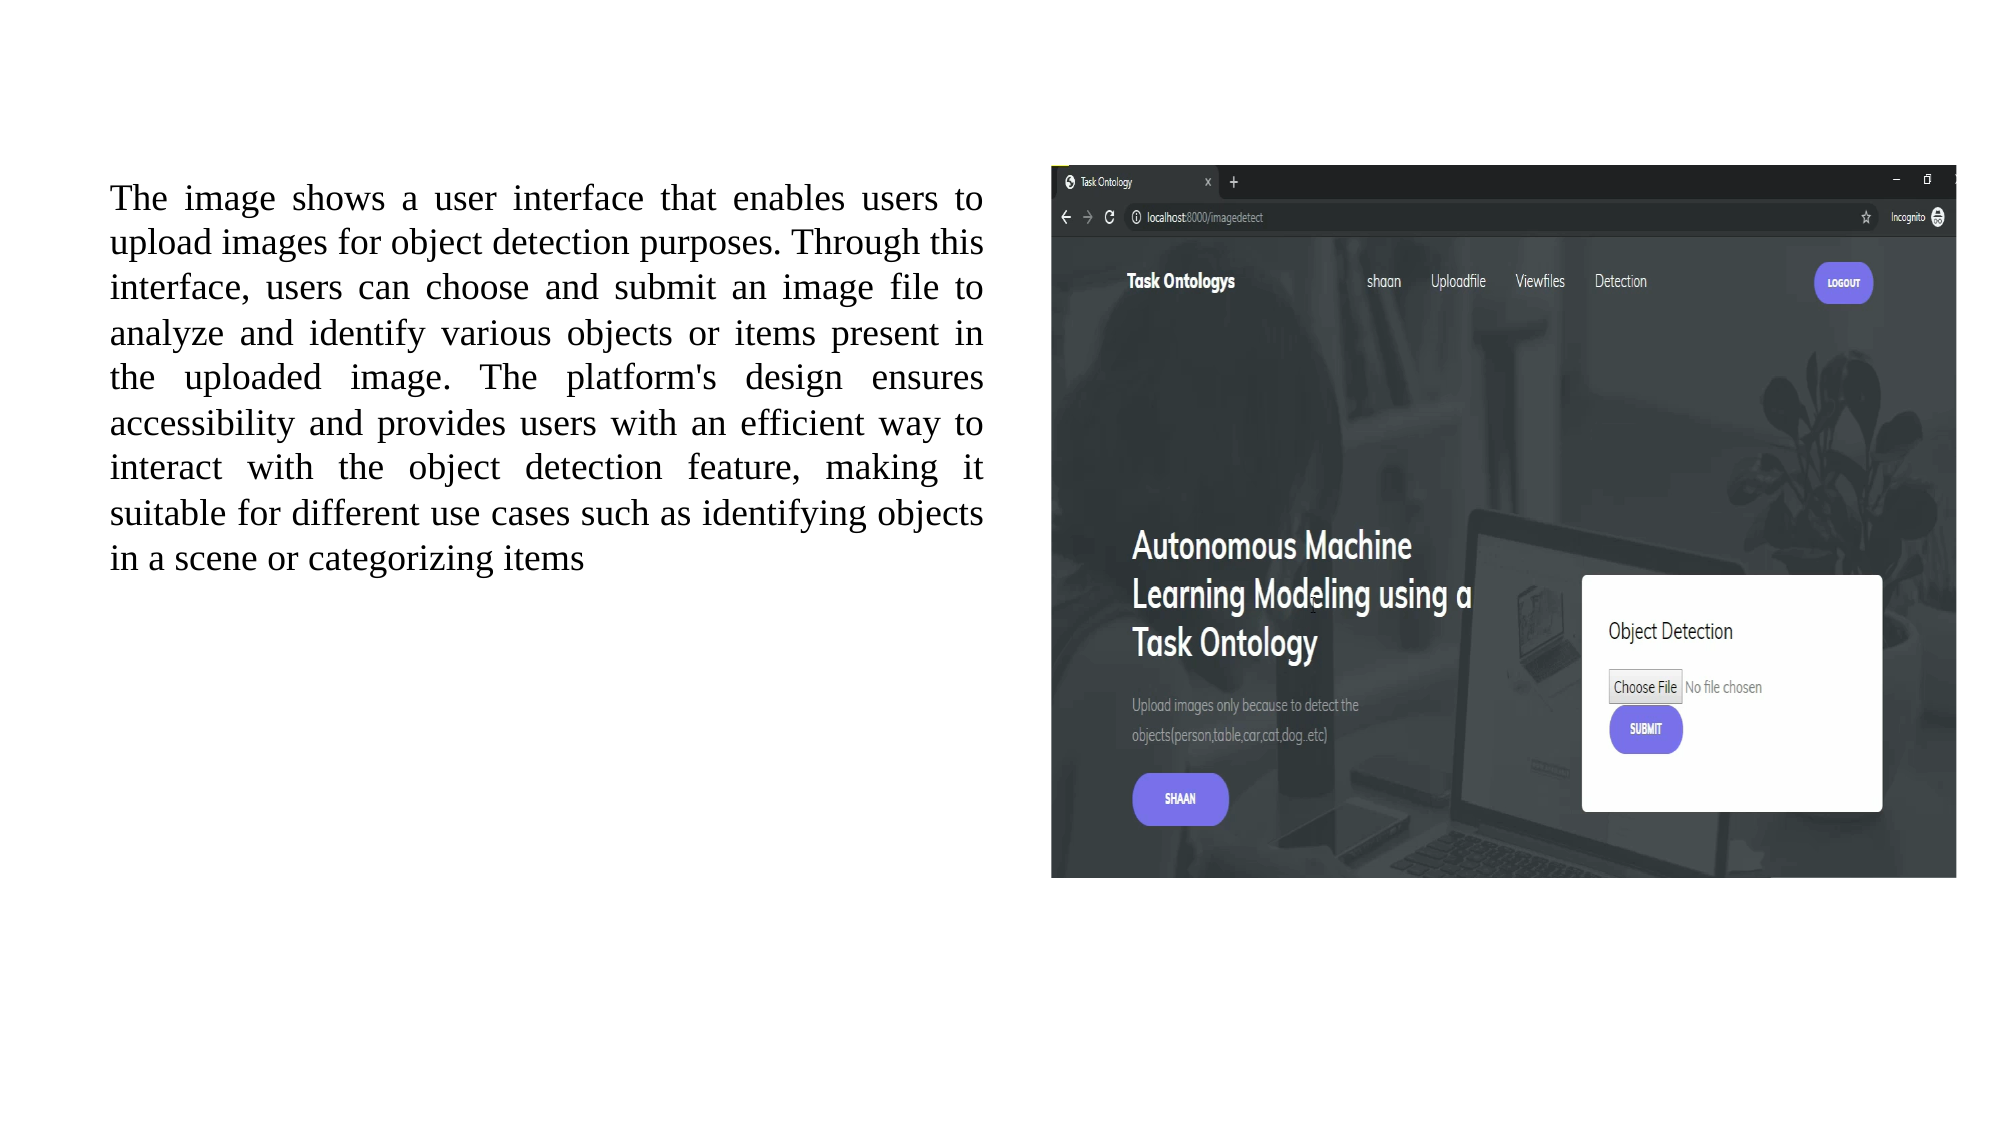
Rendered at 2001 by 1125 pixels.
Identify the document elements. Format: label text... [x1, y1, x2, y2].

picture [1051, 165, 1957, 878]
text_box The image shows a user interface that enables users to upload images for object detection purposes. Through this interface, users can choose and submit an image file to analyze and identify various objects or items present in the uploaded image. The platform's design ensures accessibility and provides users with an efficient way to interact with the object detection feature, making it suitable for different use cases such as identifying objects in a scene or categorizing items [95, 165, 1000, 585]
